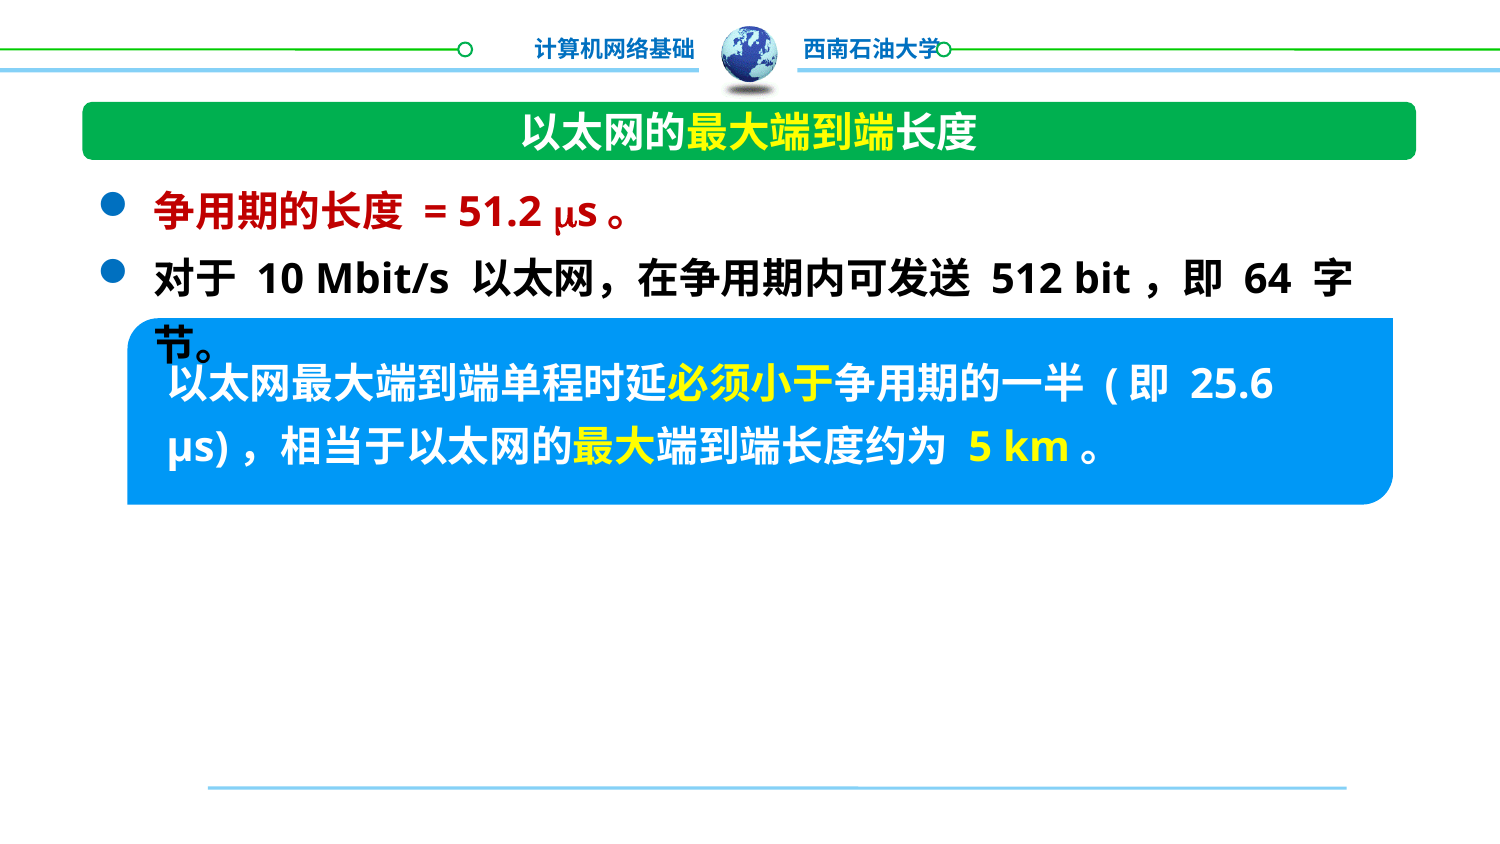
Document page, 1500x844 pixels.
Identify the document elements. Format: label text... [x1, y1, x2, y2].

text_box 争用期的长度 = 51.2 s。 对于 10 Mbit/s 以太网，在争用期内可发送 512 bit，即 64 字节。 [82, 160, 1445, 376]
text_box [82, 101, 504, 160]
text_box 以太网的最大端到端长度 [504, 98, 994, 160]
text_box 以太网最大端到端单程时延必须小于争用期的一半 (即 25.6 μs)，相当于以太网的最大端到端长度约为 5 km。 [151, 376, 1393, 478]
picture [719, 24, 779, 98]
text_box [994, 101, 1417, 160]
text_box [125, 376, 1396, 507]
